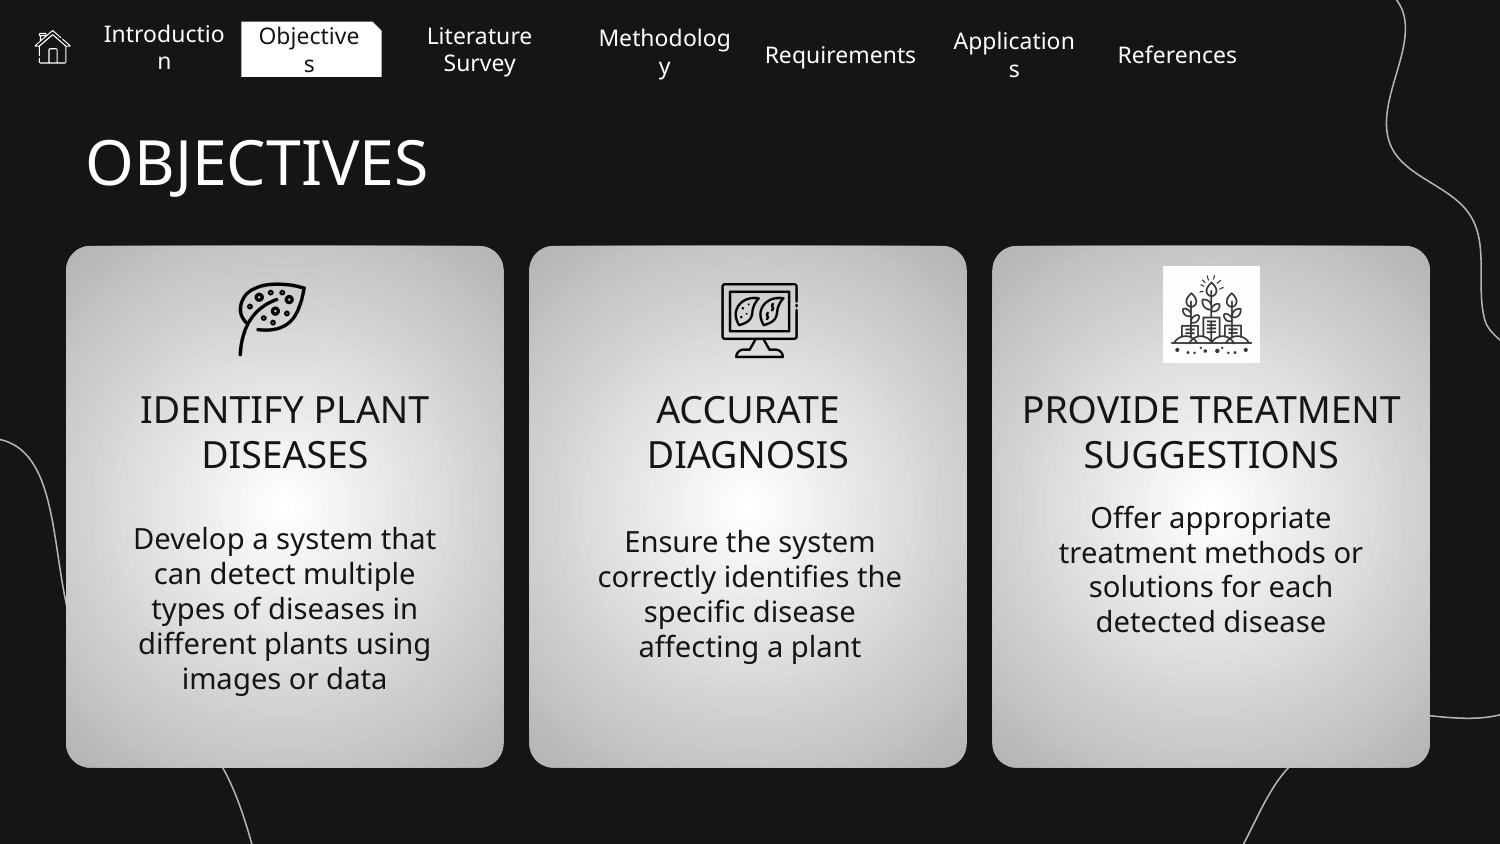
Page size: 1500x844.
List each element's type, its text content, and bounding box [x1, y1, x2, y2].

picture [1162, 266, 1260, 363]
text_box [992, 245, 1430, 399]
text_box PROVIDE TREATMENT SUGGESTIONS [956, 399, 1466, 464]
subtitle Develop a system that can detect multiple types of diseases in different plants using images or data [114, 518, 456, 698]
text_box [66, 245, 504, 768]
text_box [992, 464, 1430, 768]
text_box Ensure the system correctly identifies the specific disease affecting a plant [579, 518, 921, 669]
text_box Offer appropriate treatment methods or solutions for each detected disease [1020, 518, 1403, 620]
title OBJECTIVES [70, 113, 1274, 208]
text_box ACCURATE DIAGNOSIS [551, 399, 945, 464]
picture [221, 265, 319, 363]
text_box [529, 245, 967, 768]
subtitle IDENTIFY PLANT DISEASES [87, 399, 482, 464]
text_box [0, 0, 1280, 96]
picture [719, 281, 799, 360]
